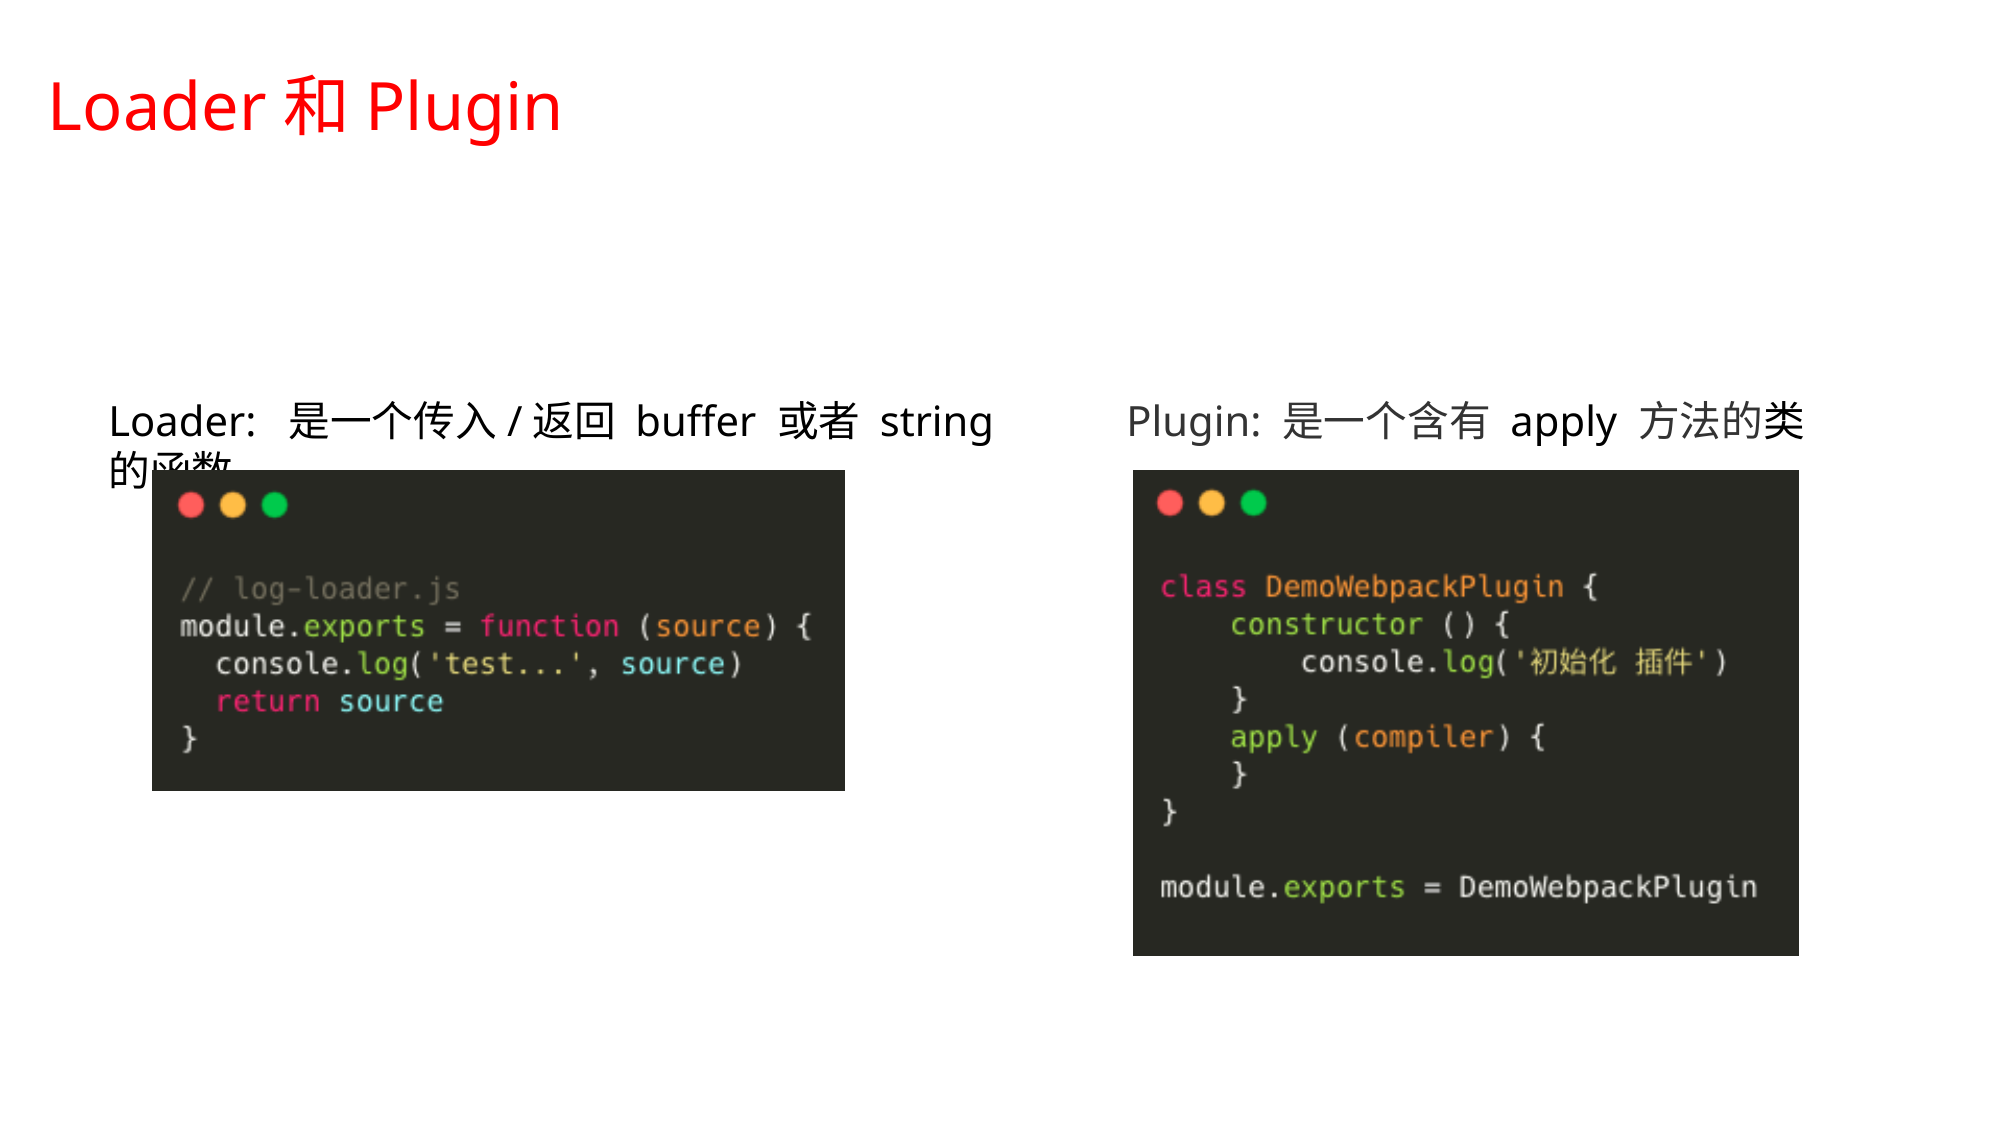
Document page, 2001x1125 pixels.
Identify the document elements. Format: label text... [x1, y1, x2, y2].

picture [152, 470, 845, 791]
picture [1133, 469, 1799, 956]
text_box Loader和Plugin [33, 56, 579, 152]
text_box Loader: 是一个传入/返回 buffer 或者 string 的函数 [93, 386, 1064, 502]
text_box Plugin: 是一个含有 apply 方法的类 [1111, 387, 1820, 452]
